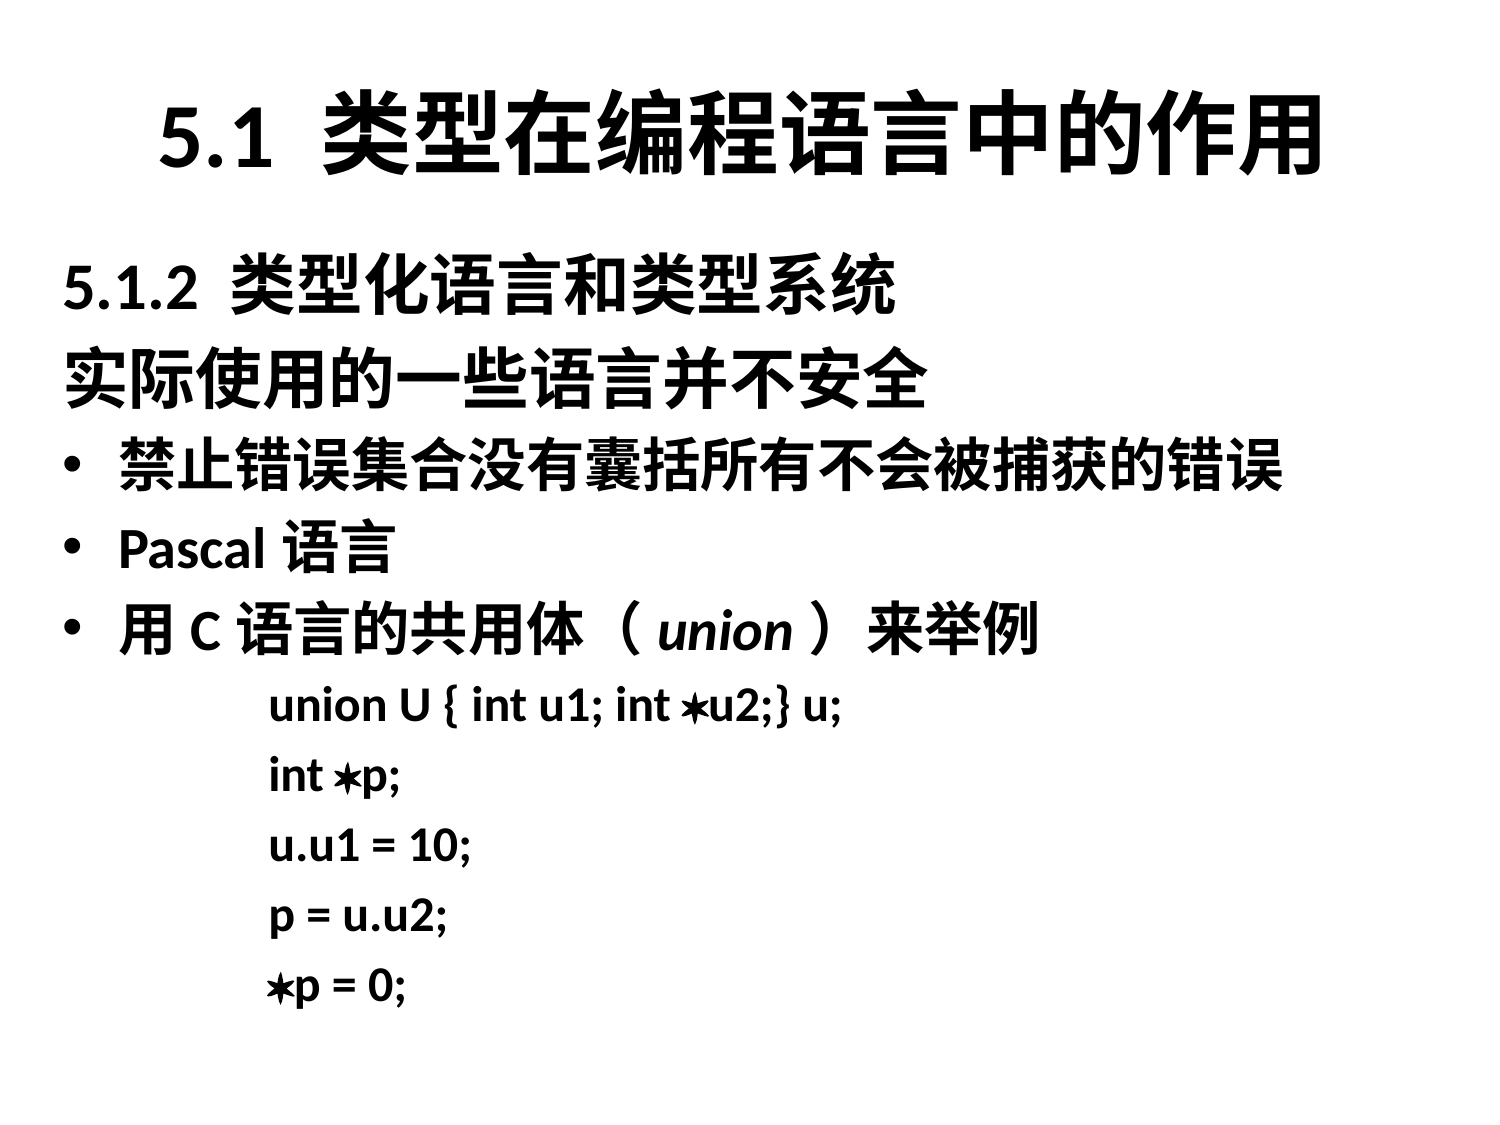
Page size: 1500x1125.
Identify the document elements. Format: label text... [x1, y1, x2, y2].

title 5.1 类型在编程语言中的作用 [37, 37, 1450, 225]
list 5.1.2 类型化语言和类型系统 实际使用的一些语言并不安全 禁止错误集合没有囊括所有不会被捕获的错误 Pascal语言 用C语言的共用体（union）来举例 union U { int u1; int u2;} u; int p; u.u1 = 10; p = u.u2; p = 0; [47, 235, 1452, 1063]
